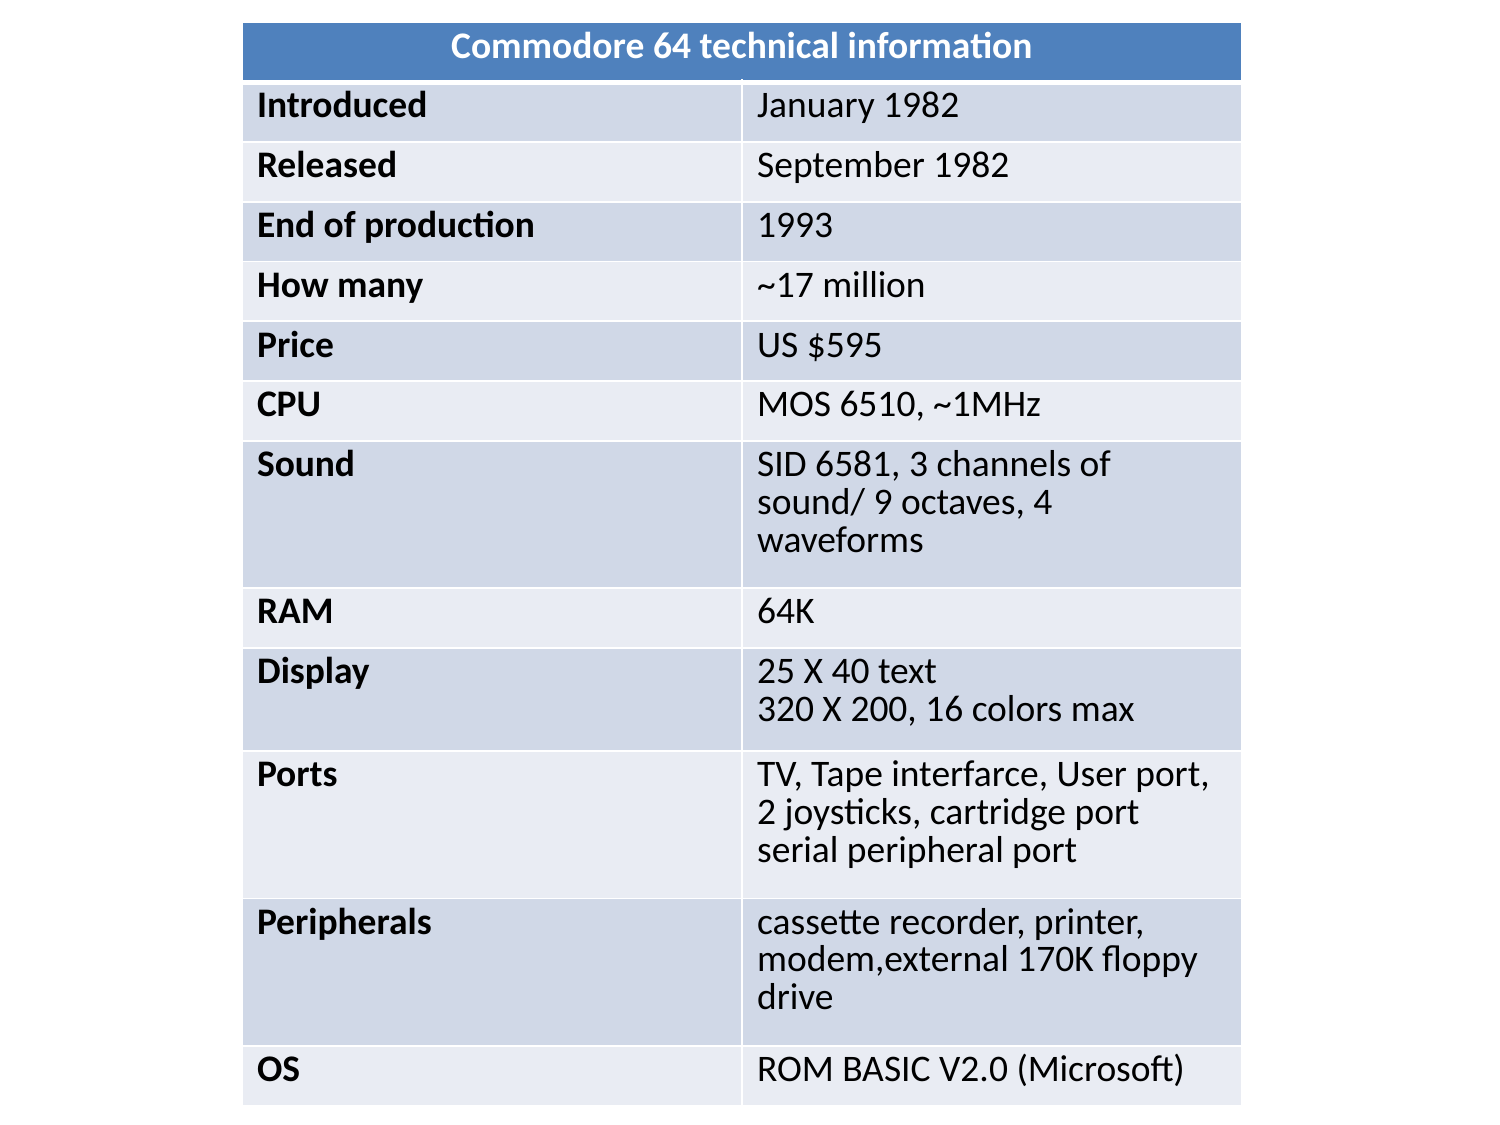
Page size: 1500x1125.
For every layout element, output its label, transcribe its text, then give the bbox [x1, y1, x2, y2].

table_cell SID 6581, 3 channels of sound/ 9 octaves, 4 waveforms [743, 442, 1241, 587]
table_cell End of production [243, 203, 741, 261]
table_cell OS [243, 1047, 741, 1105]
table_cell CPU [243, 382, 741, 440]
table_cell TV, Tape interfarce, User port, 2 joysticks, cartridge port serial peripheral port [743, 752, 1241, 898]
table_cell ROM BASIC V2.0 (Microsoft) [743, 1047, 1241, 1105]
table_cell Introduced [243, 85, 741, 141]
table_cell US $595 [743, 322, 1241, 380]
table_cell September 1982 [743, 143, 1241, 201]
table_cell Sound [243, 442, 741, 587]
table_cell Ports [243, 752, 741, 898]
table_cell cassette recorder, printer, modem,external 170K floppy drive [743, 899, 1241, 1045]
table_cell 1993 [743, 203, 1241, 261]
table_cell MOS 6510, ~1MHz [743, 382, 1241, 440]
table_header Commodore 64 technical information [243, 23, 1241, 80]
table_cell Price [243, 322, 741, 380]
table_cell 25 X 40 text 320 X 200, 16 colors max [743, 649, 1241, 750]
table_cell 64K [743, 589, 1241, 647]
table_cell January 1982 [743, 85, 1241, 141]
table_cell Released [243, 143, 741, 201]
table_cell Peripherals [243, 899, 741, 1045]
table_cell Display [243, 649, 741, 750]
table_cell RAM [243, 589, 741, 647]
table_cell How many [243, 262, 741, 320]
table_cell ~17 million [743, 262, 1241, 320]
